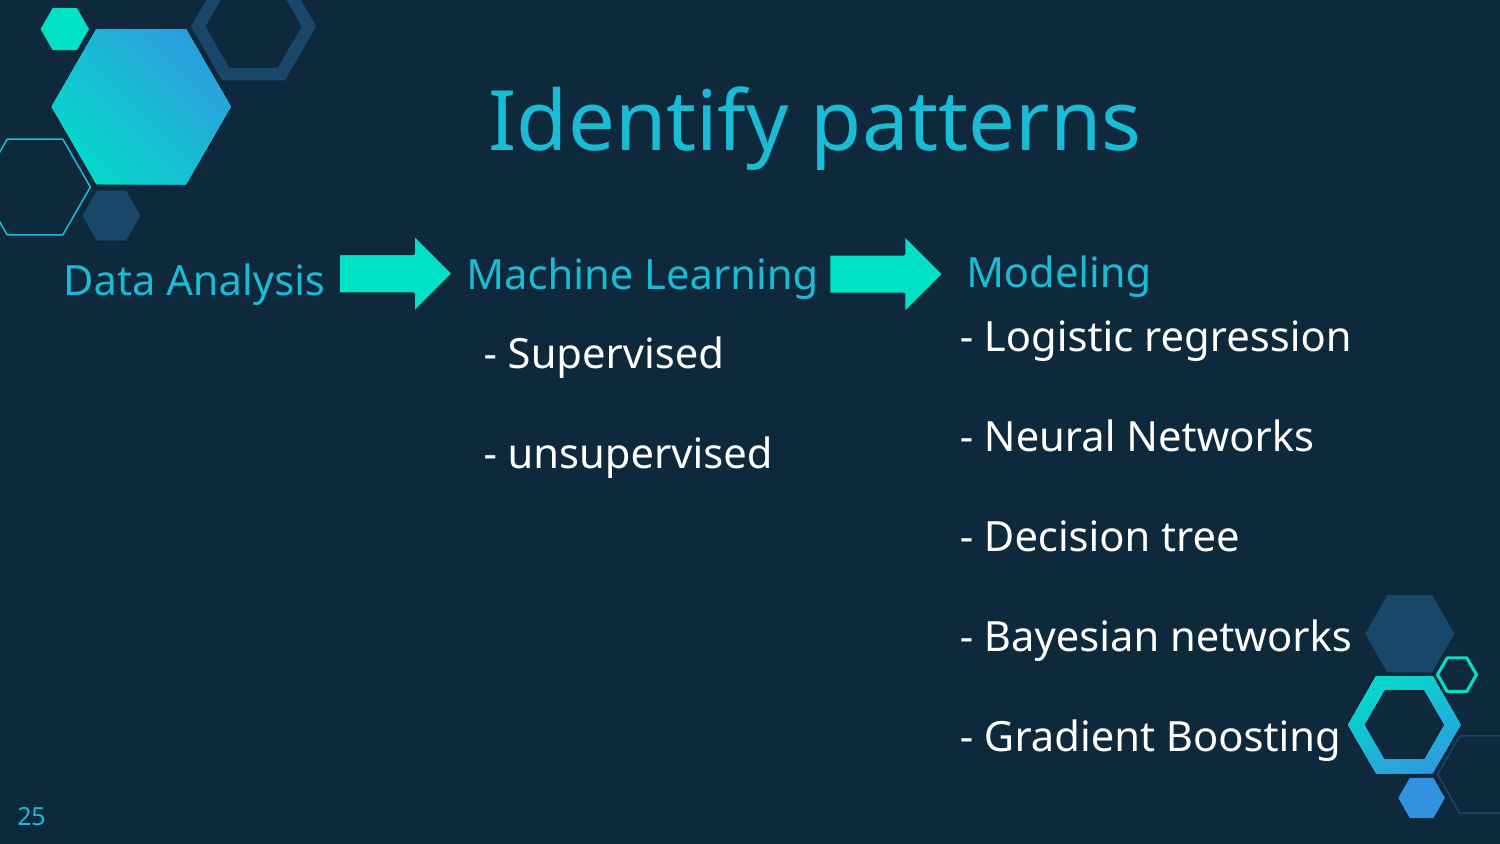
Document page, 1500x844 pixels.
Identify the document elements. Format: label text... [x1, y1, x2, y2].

text_box Identify patterns [473, 76, 1285, 183]
text_box Modeling [951, 217, 1500, 311]
text_box - Supervised - unsupervised [468, 448, 1018, 542]
text_box Machine Learning [368, 269, 917, 363]
text_box [826, 230, 947, 318]
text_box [337, 232, 455, 320]
text_box - Logistic regression - Neural Networks - Decision tree - Bayesian networks - Gradient Boosting [944, 681, 1494, 775]
title Data Analysis [0, 225, 469, 319]
slide_number 25 [2, 785, 93, 844]
